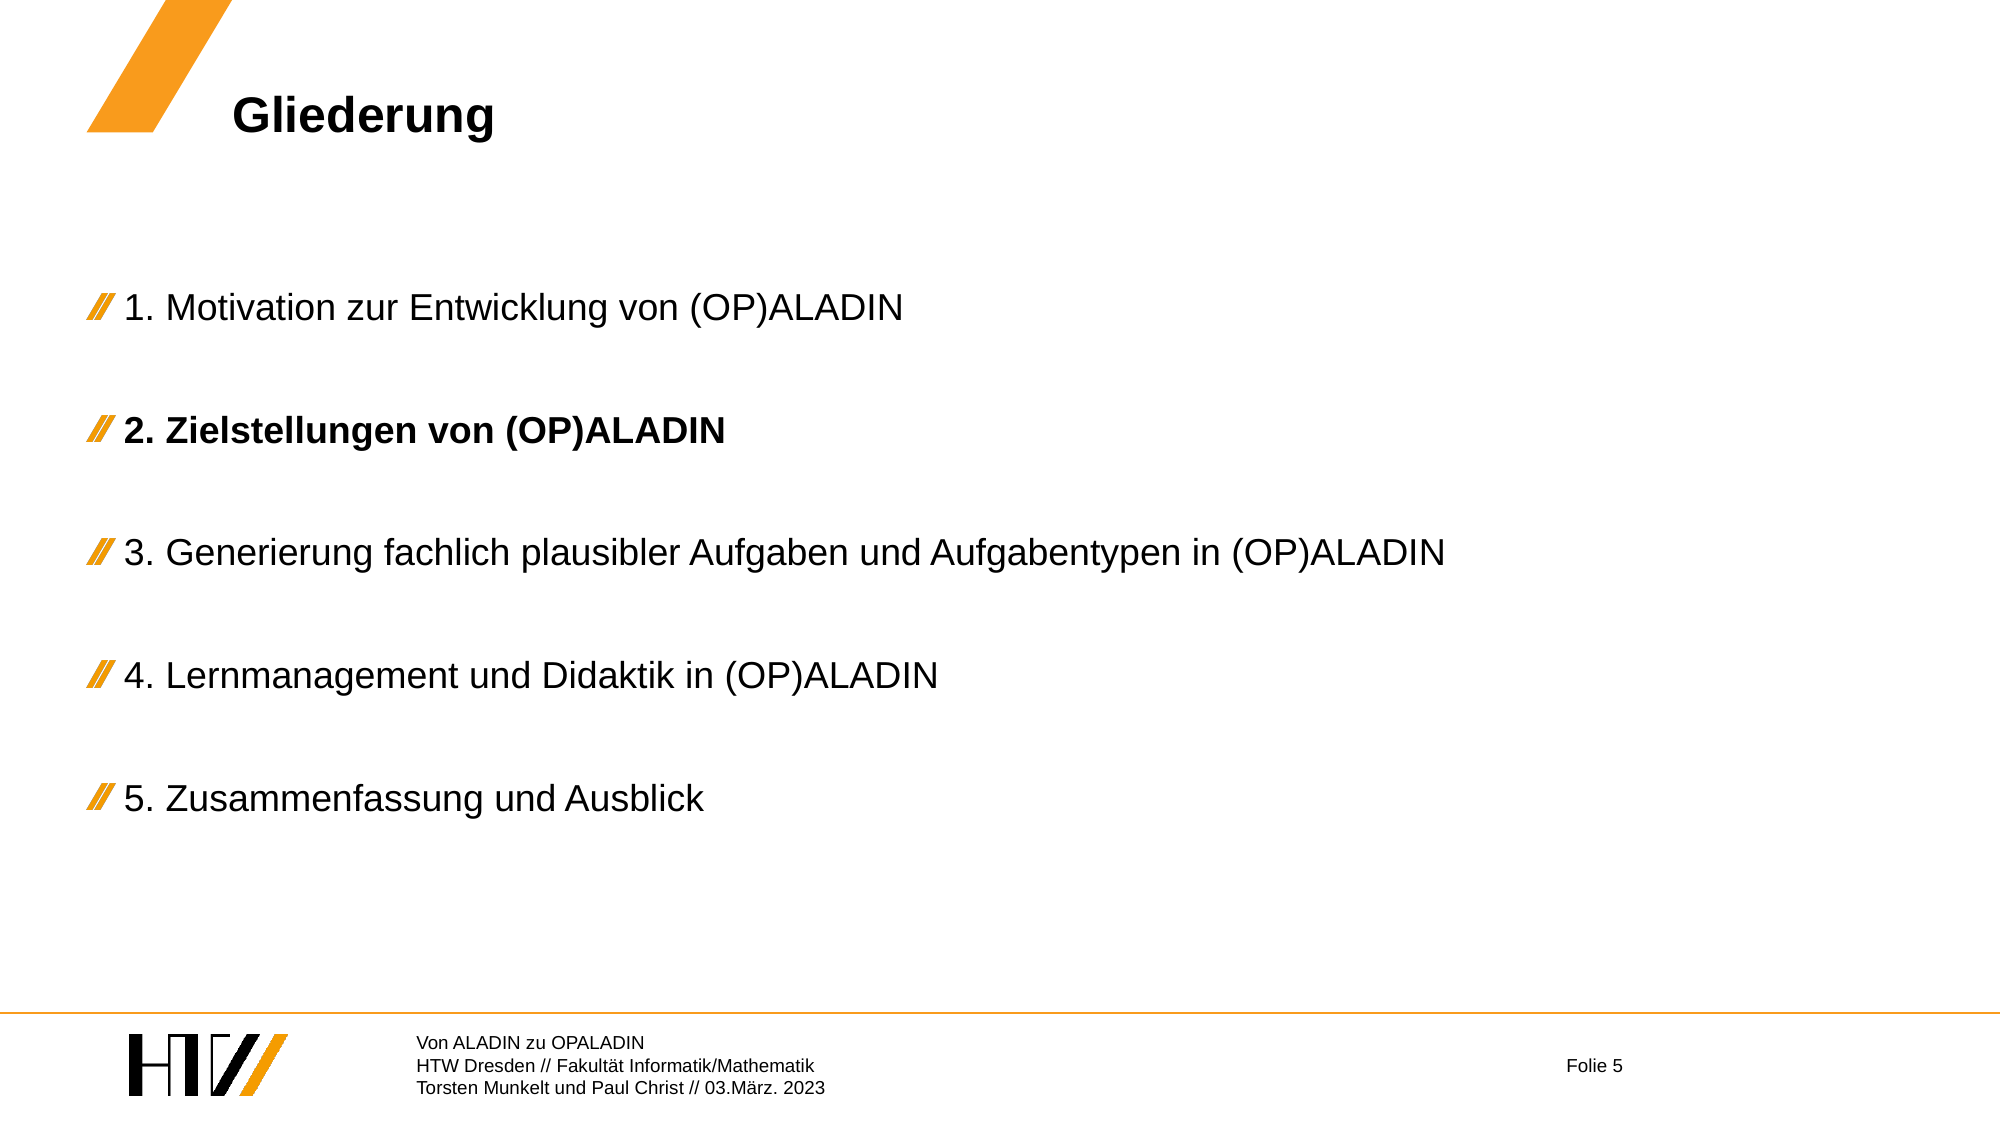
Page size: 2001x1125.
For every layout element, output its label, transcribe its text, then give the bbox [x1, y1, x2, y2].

picture [86, 660, 114, 688]
picture [86, 538, 114, 565]
picture [86, 783, 114, 810]
picture [129, 1034, 288, 1096]
list 1. Motivation zur Entwicklung von (OP)ALADIN 2. Zielstellungen von (OP)ALADIN 3. Generierung fachlich plausibler Aufgaben und Aufgabentypen in (OP)ALADIN 4. Lernmanagement und Didaktik in (OP)ALADIN 5. Zusammenfassung und Ausblick [86, 288, 1812, 858]
title Gliederung [232, 40, 1908, 144]
picture [86, 415, 114, 442]
picture [86, 293, 114, 320]
